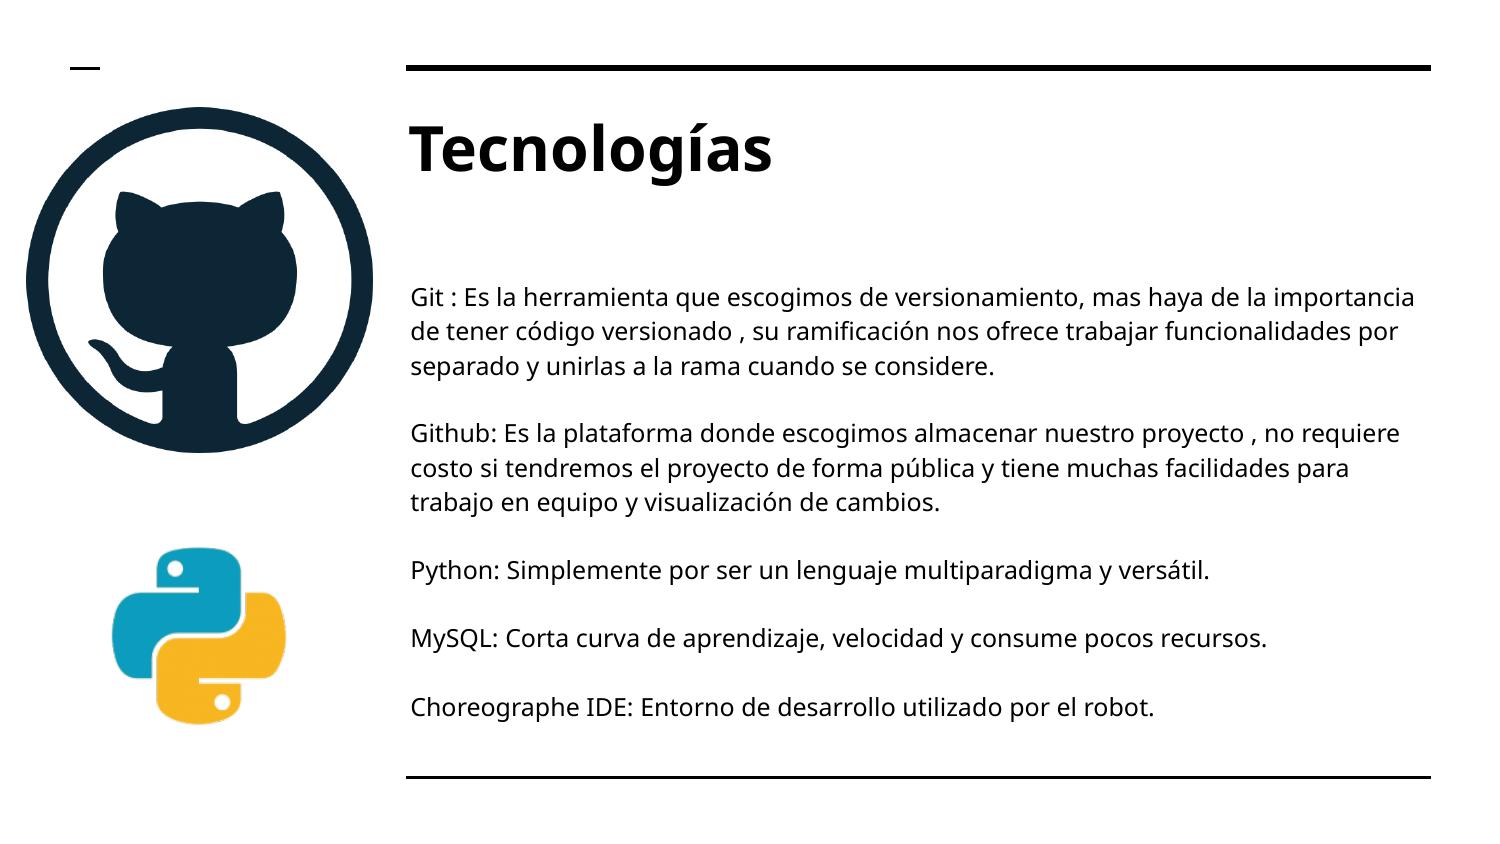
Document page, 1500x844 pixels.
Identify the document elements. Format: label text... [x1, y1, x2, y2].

picture [28, 464, 371, 807]
title Tecnologías [393, 94, 1431, 199]
list Git : Es la herramienta que escogimos de versionamiento, mas haya de la importancia de tener código versionado , su ramificación nos ofrece trabajar funcionalidades por separado y unirlas a la rama cuando se considere. Github: Es la plataforma donde escogimos almacenar nuestro proyecto , no requiere costo si tendremos el proyecto de forma pública y tiene muchas facilidades para trabajo en equipo y visualización de cambios. Python: Simplemente por ser un lenguaje multiparadigma y versátil. MySQL: Corta curva de aprendizaje, velocidad y consume pocos recursos. Choreographe IDE: Entorno de desarrollo utilizado por el robot. [395, 261, 1433, 755]
picture [26, 106, 373, 453]
